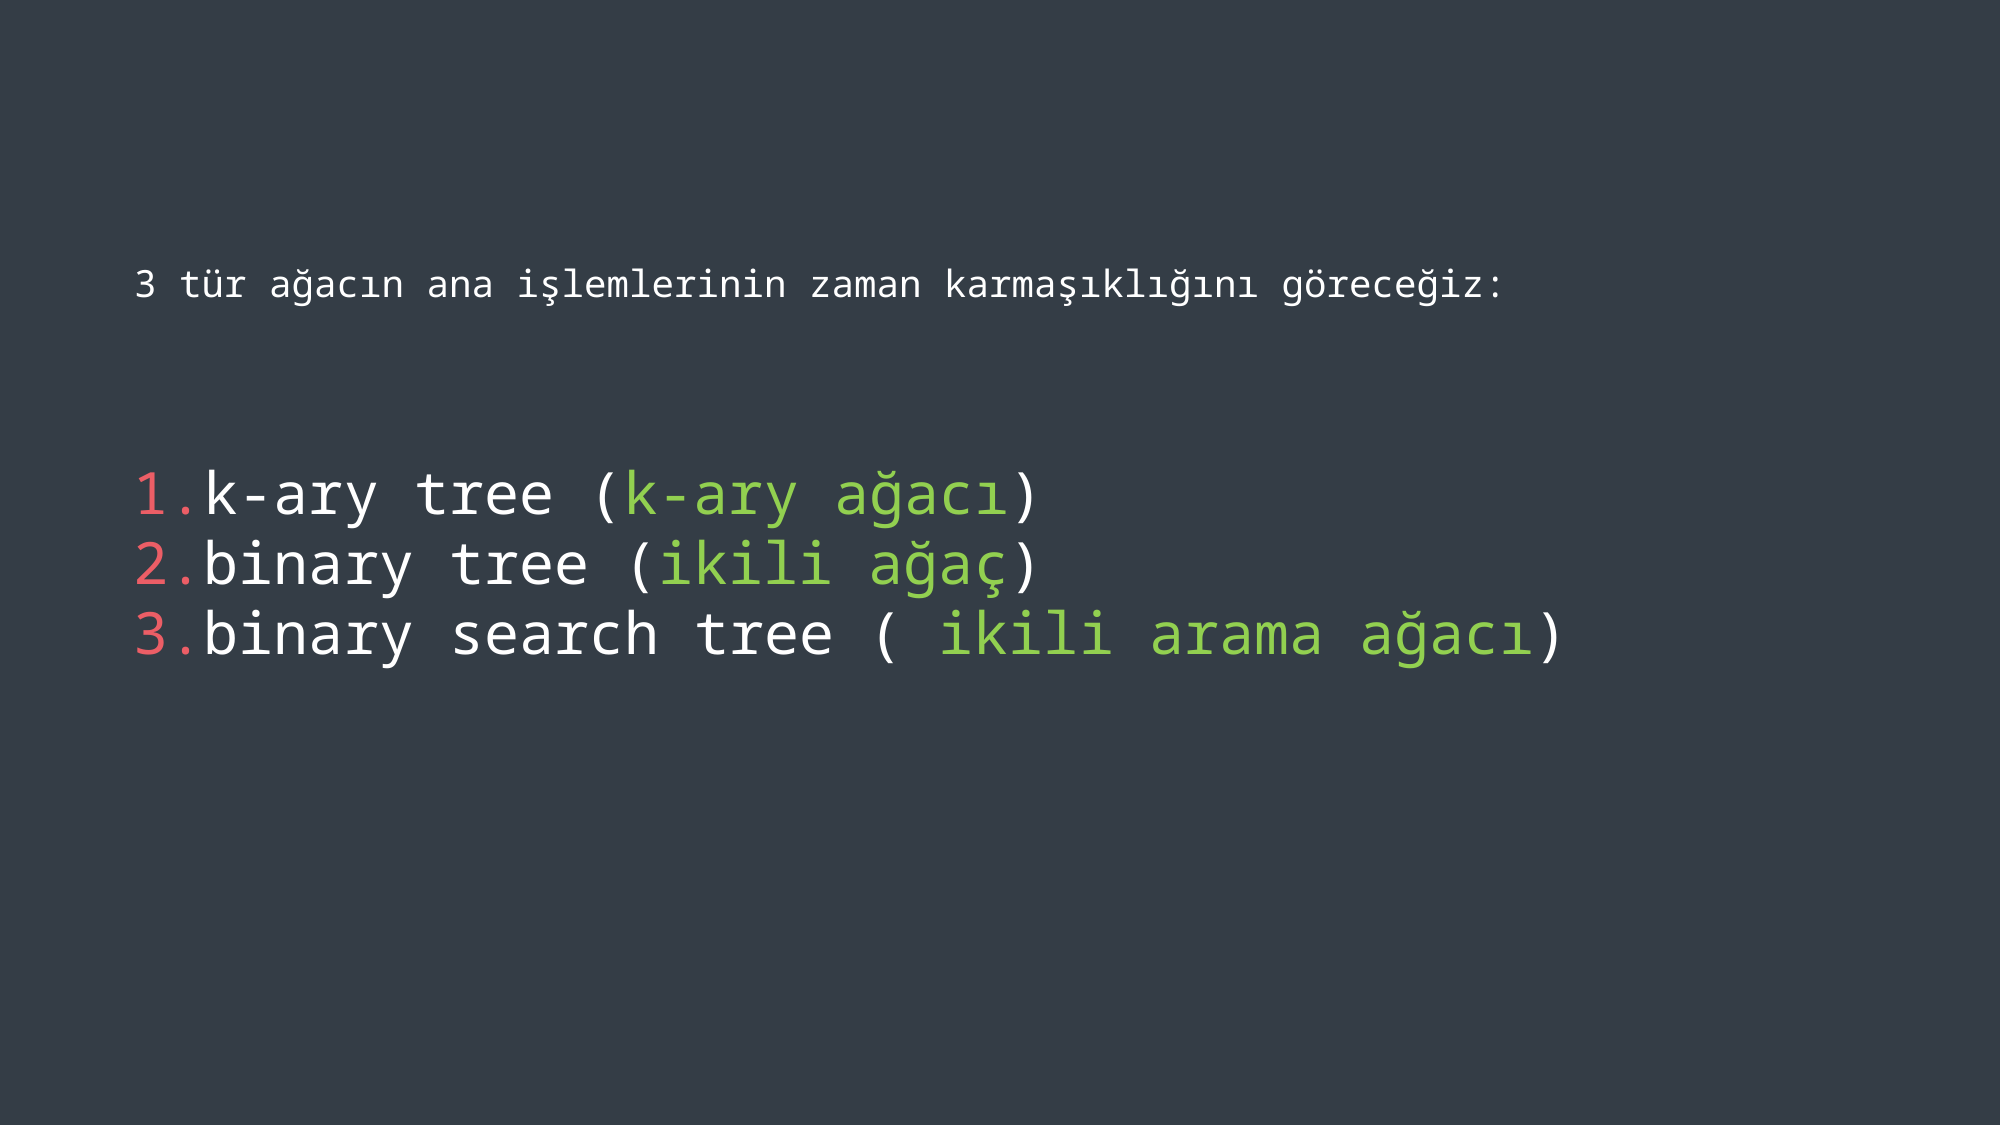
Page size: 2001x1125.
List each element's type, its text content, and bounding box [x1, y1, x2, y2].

text_box 3 tür ağacın ana işlemlerinin zaman karmaşıklığını göreceğiz: [119, 252, 1702, 313]
text_box k-ary tree (k-ary ağacı) binary tree (ikili ağaç) binary search tree ( ikili arama ağacı) [119, 448, 1793, 674]
